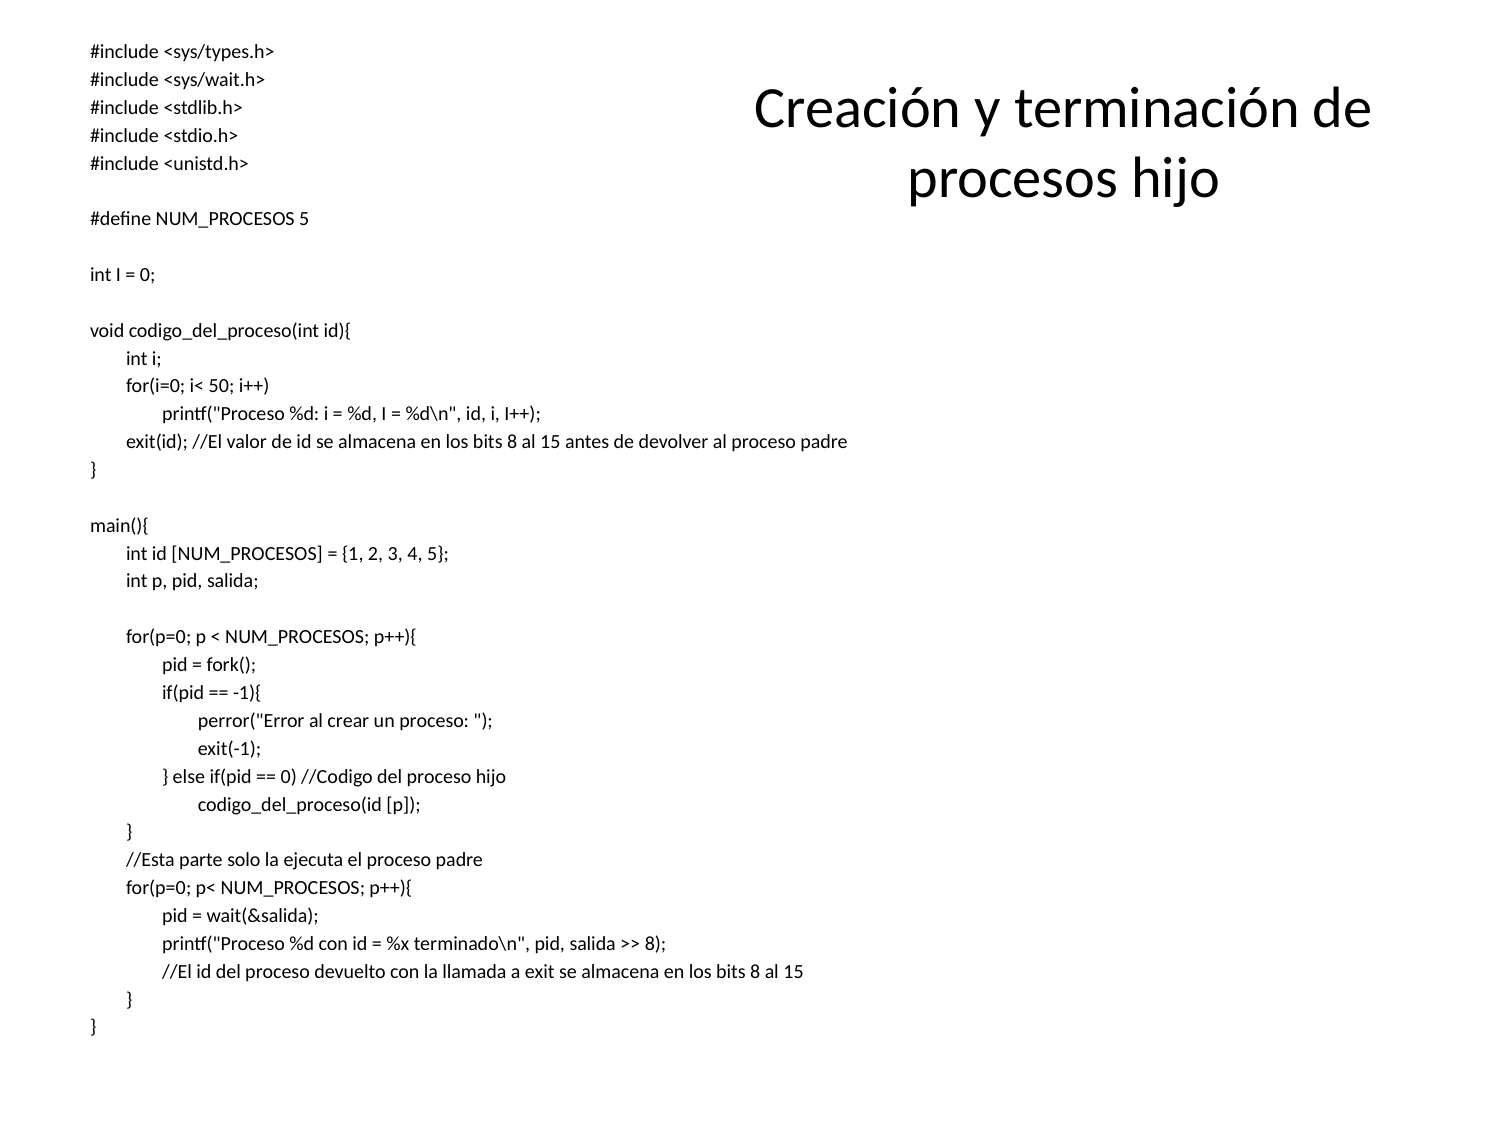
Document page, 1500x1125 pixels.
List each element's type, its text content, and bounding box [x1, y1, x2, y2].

list #include <sys/types.h> #include <sys/wait.h> #include <stdlib.h> #include <stdio.h> #include <unistd.h> #define NUM_PROCESOS 5 int I = 0; void codigo_del_proceso(int id){ int i; for(i=0; i< 50; i++) printf("Proceso %d: i = %d, I = %d\n", id, i, I++); exit(id); //El valor de id se almacena en los bits 8 al 15 antes de devolver al proceso padre } main(){ int id [NUM_PROCESOS] = {1, 2, 3, 4, 5}; int p, pid, salida; for(p=0; p < NUM_PROCESOS; p++){ pid = fork(); if(pid == -1){ perror("Error al crear un proceso: "); exit(-1); } else if(pid == 0) //Codigo del proceso hijo codigo_del_proceso(id [p]); } //Esta parte solo la ejecuta el proceso padre for(p=0; p< NUM_PROCESOS; p++){ pid = wait(&salida); printf("Proceso %d con id = %x terminado\n", pid, salida >> 8); //El id del proceso devuelto con la llamada a exit se almacena en los bits 8 al 15 } } [75, 30, 1425, 1083]
